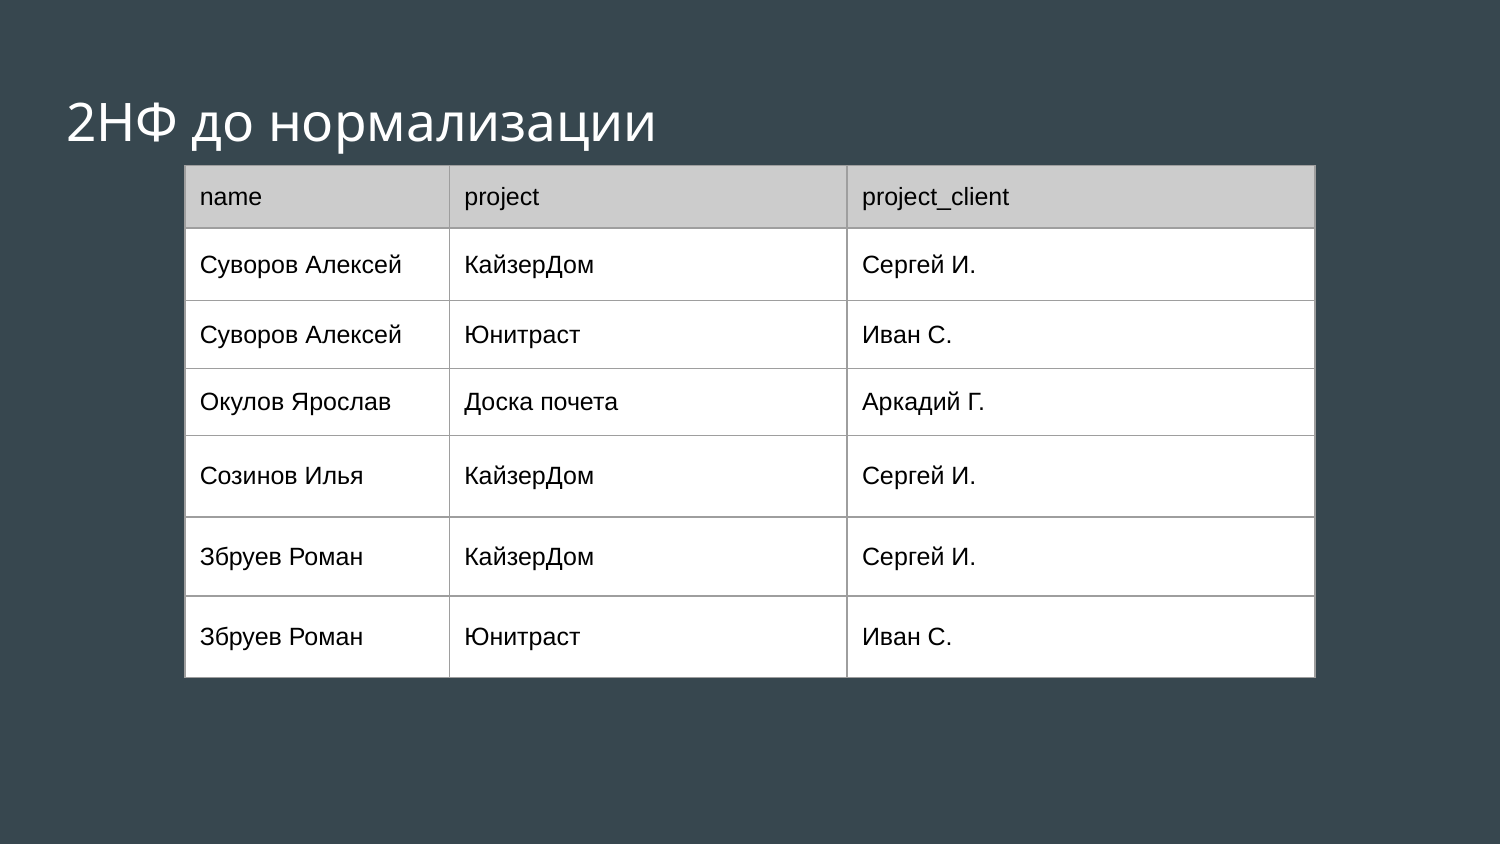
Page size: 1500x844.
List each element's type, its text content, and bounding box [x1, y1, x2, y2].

table_cell Иван С. [848, 301, 1314, 368]
table_cell Суворов Алексей [186, 301, 449, 368]
table_cell Юнитраст [450, 597, 846, 677]
table_header project_client [848, 166, 1314, 227]
table_cell Сергей И. [848, 229, 1314, 300]
table_cell Юнитраст [450, 301, 846, 368]
table_cell Окулов Ярослав [186, 369, 449, 435]
table_cell Збруев Роман [186, 518, 449, 595]
table_cell Созинов Илья [186, 436, 449, 516]
table_header project [450, 166, 846, 227]
table_cell Доска почета [450, 369, 846, 435]
table_cell КайзерДом [450, 436, 846, 516]
table_header name [186, 166, 449, 227]
table_cell Збруев Роман [186, 597, 449, 677]
table_cell Суворов Алексей [186, 229, 449, 300]
title 2НФ до нормализации [51, 72, 1449, 167]
table_cell Сергей И. [848, 518, 1314, 595]
table_cell Сергей И. [848, 436, 1314, 516]
table_cell Иван С. [848, 597, 1314, 677]
table_cell КайзерДом [450, 229, 846, 300]
table_cell Аркадий Г. [848, 369, 1314, 435]
table_cell КайзерДом [450, 518, 846, 595]
